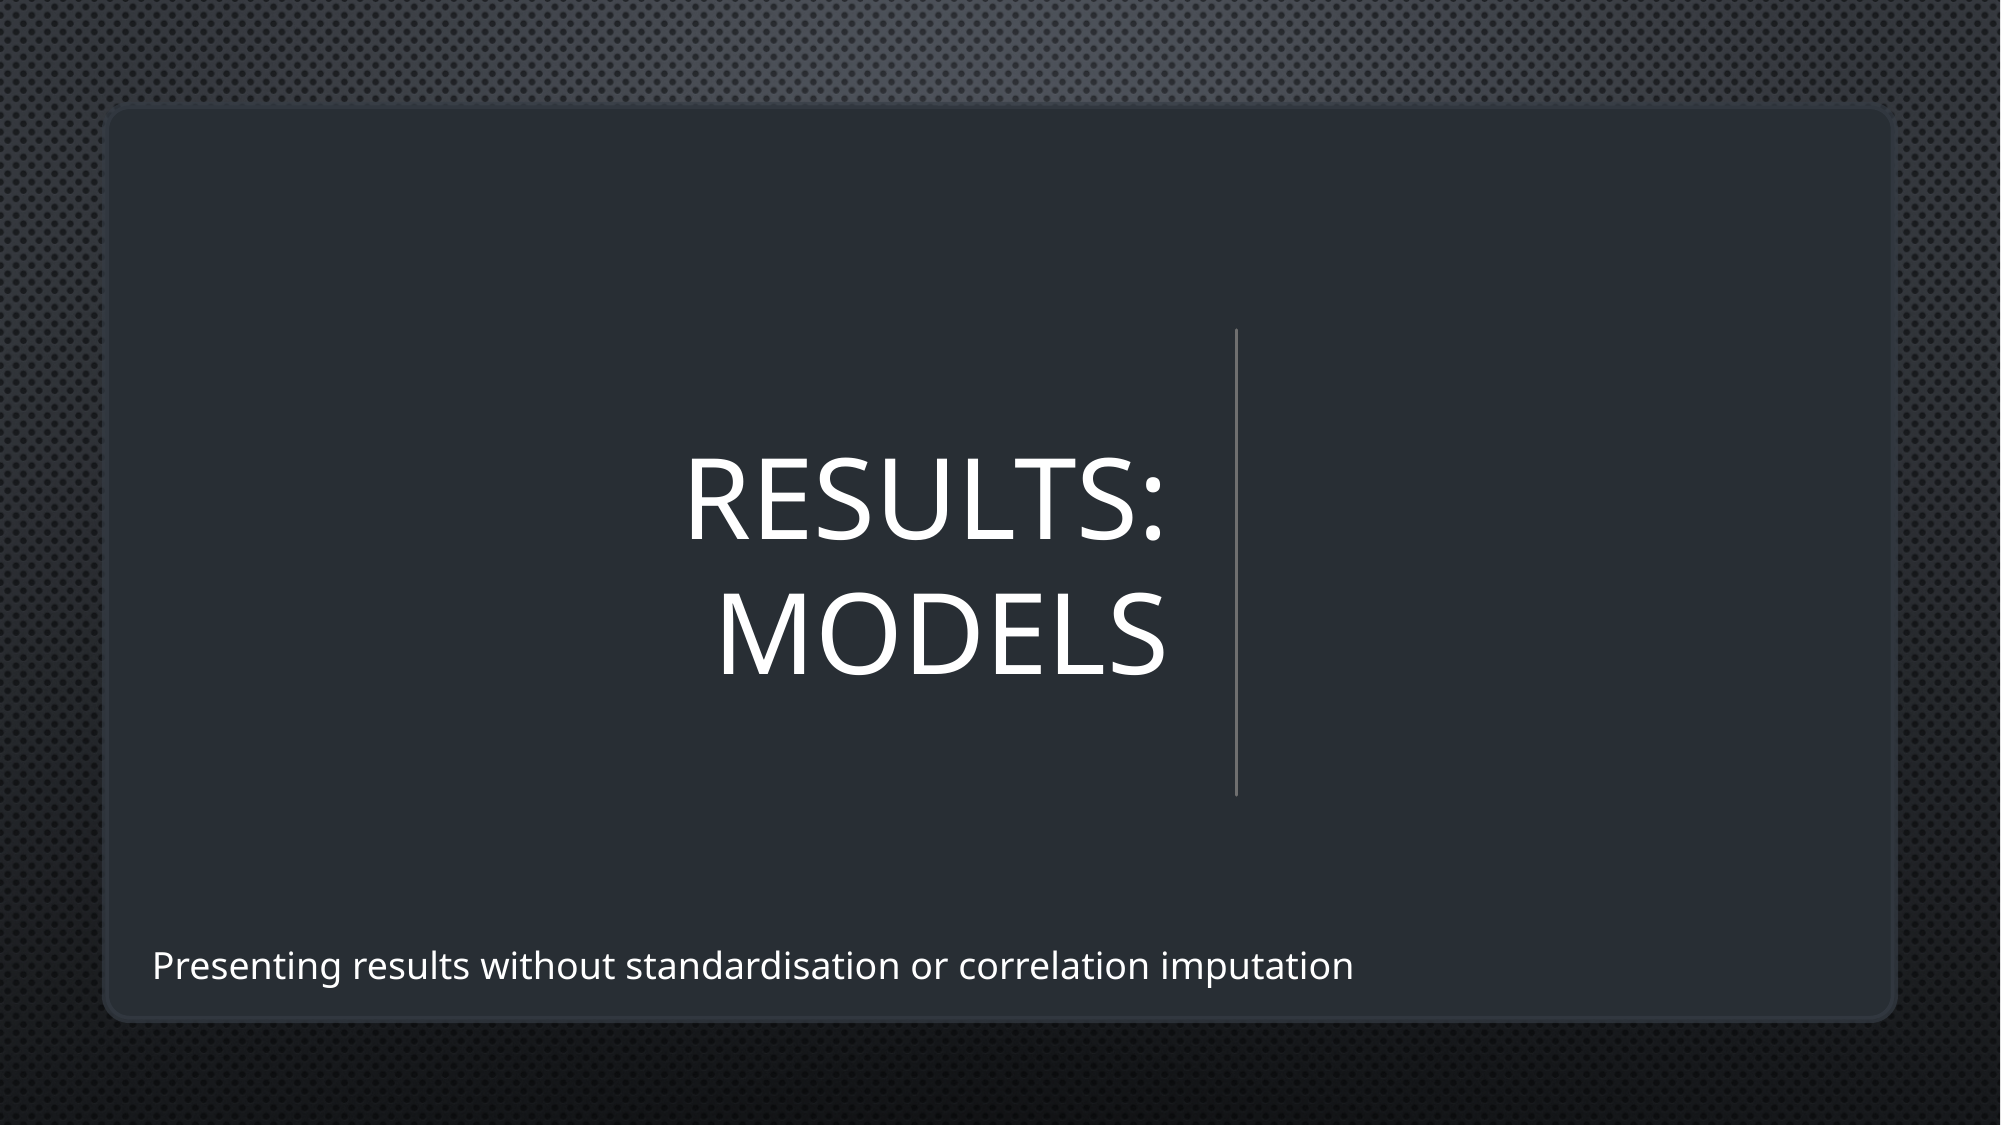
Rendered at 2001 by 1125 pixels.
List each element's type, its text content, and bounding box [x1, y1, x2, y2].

text_box [103, 103, 1896, 1021]
text_box Presenting results without standardisation or correlation imputation [137, 934, 1371, 995]
title Results: Models [187, 158, 1184, 934]
